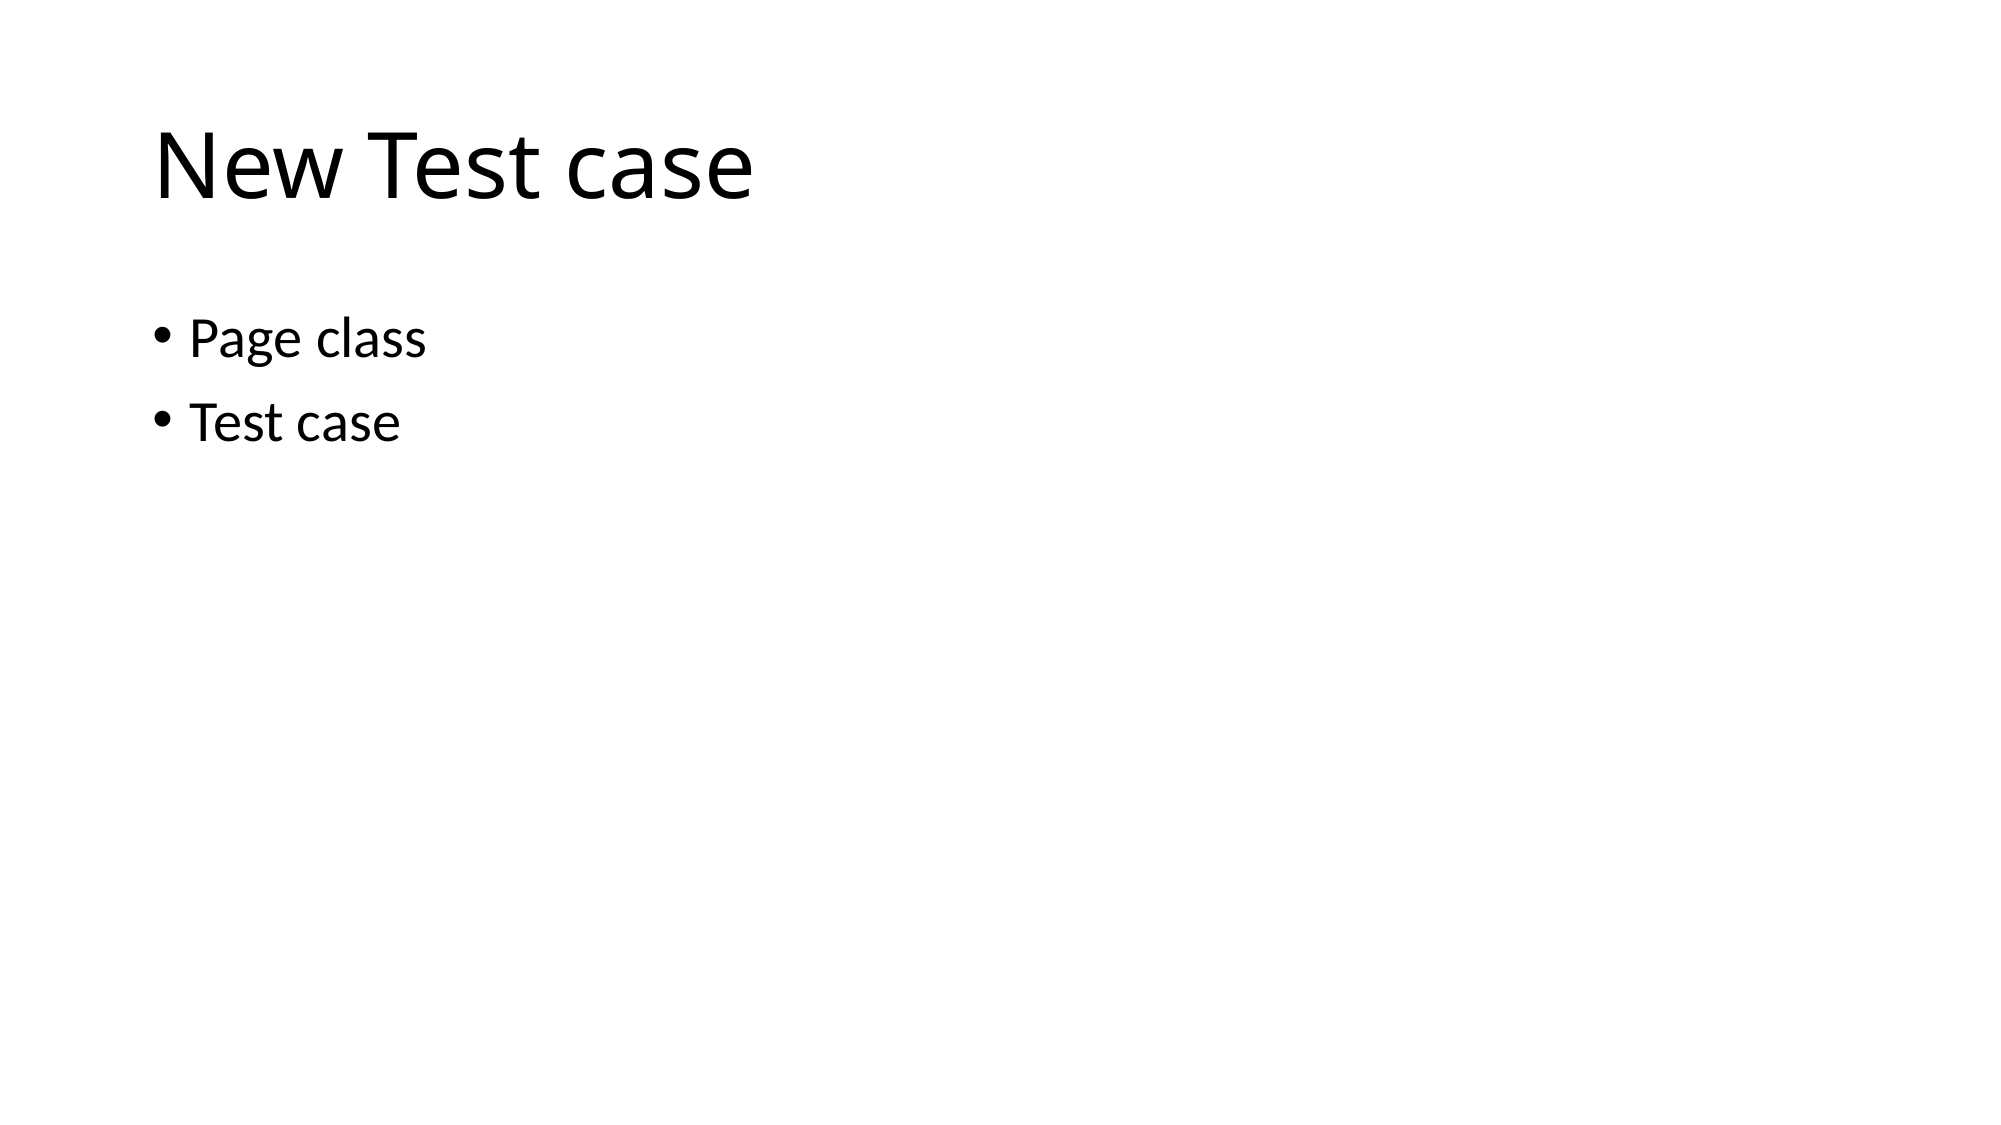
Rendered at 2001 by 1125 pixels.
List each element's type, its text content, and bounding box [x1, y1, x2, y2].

title New Test case [137, 59, 1863, 278]
list Page class Test case [137, 299, 1863, 1014]
